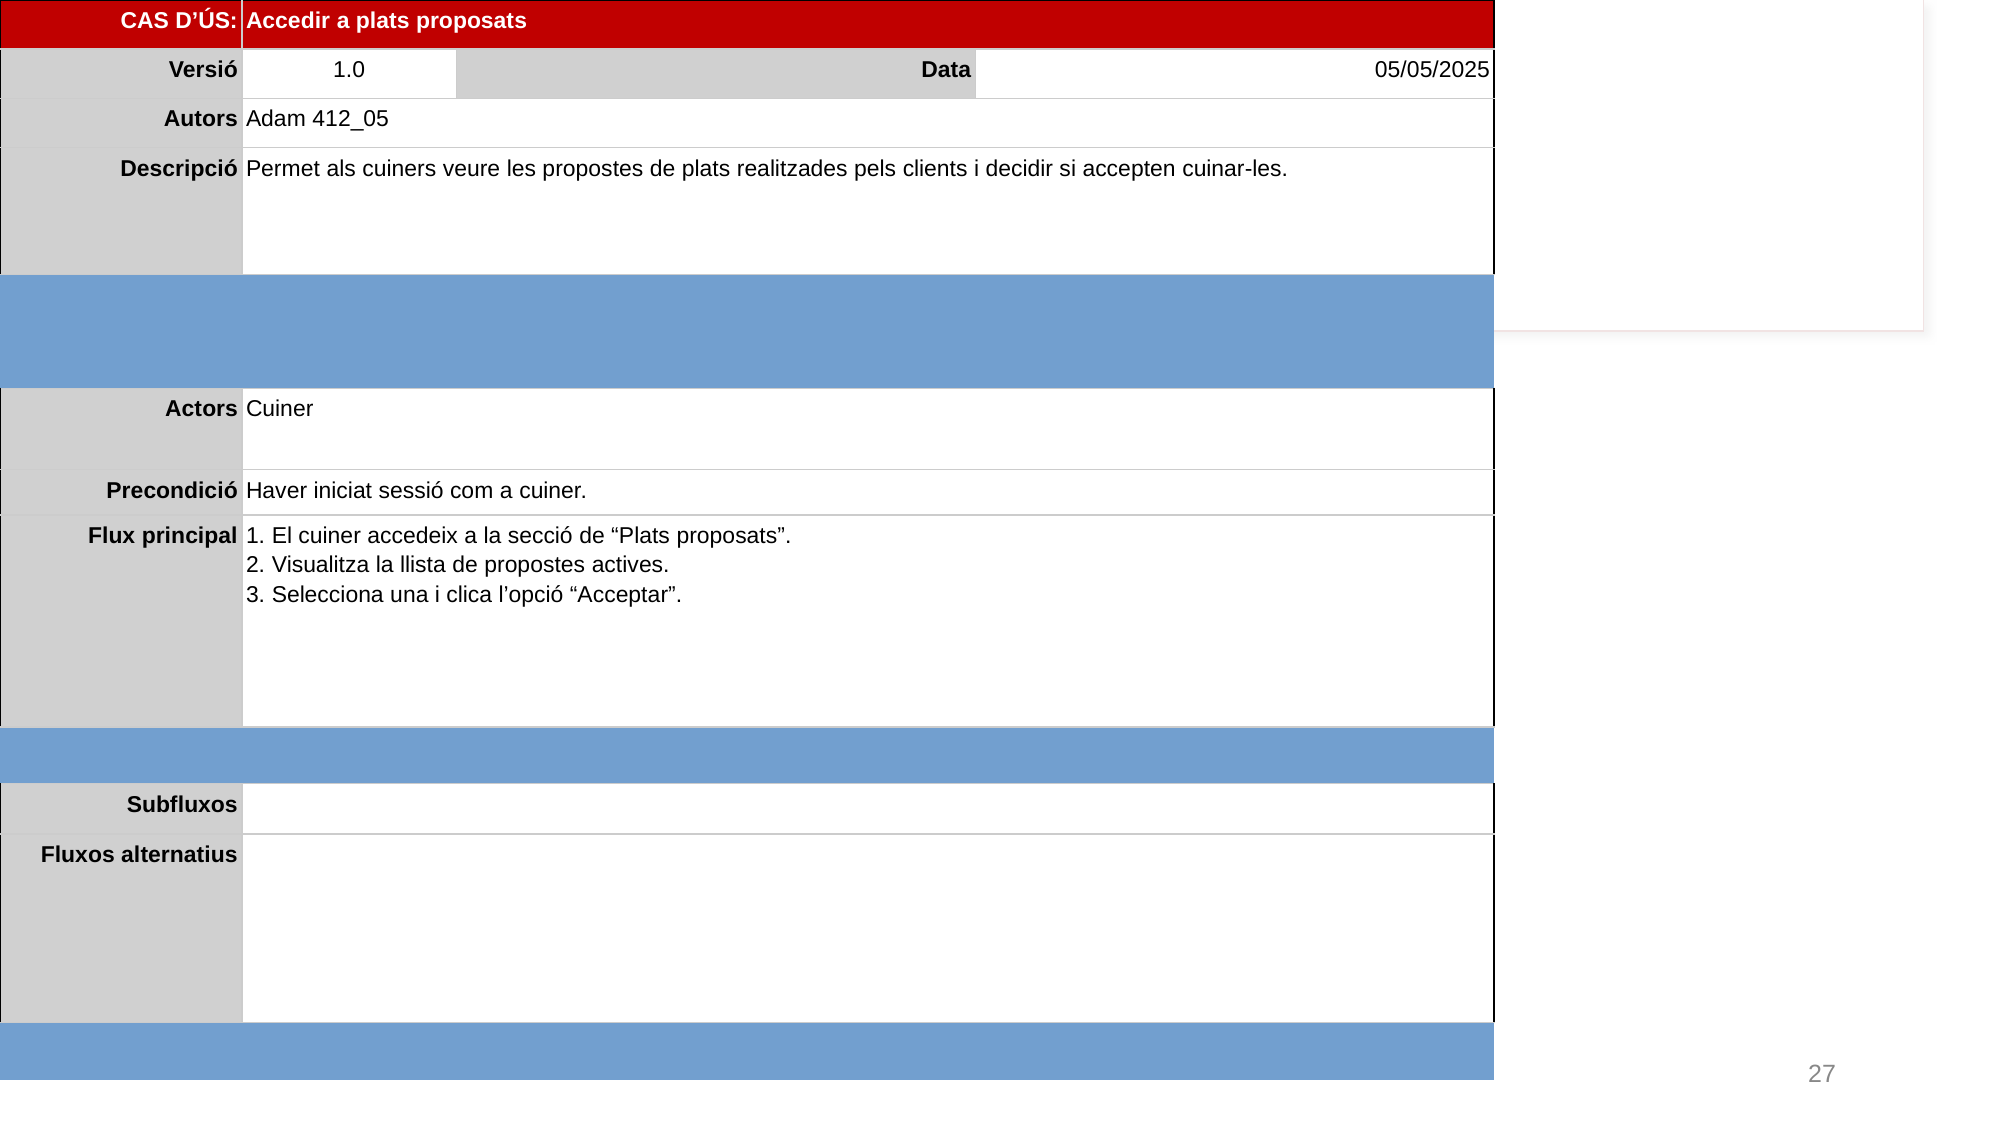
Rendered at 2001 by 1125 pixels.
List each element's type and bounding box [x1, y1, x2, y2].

table_cell [243, 148, 1493, 274]
slide_number [1401, 1042, 1851, 1103]
table_cell [243, 784, 1493, 833]
table_cell [1, 784, 241, 833]
table_cell [243, 99, 1493, 147]
table_cell [243, 389, 1493, 469]
table_cell [1, 516, 241, 726]
table_header [243, 1, 1493, 48]
table_cell [976, 50, 1493, 98]
table_cell [1, 470, 241, 514]
table_cell [1, 99, 241, 147]
table_cell [457, 50, 975, 98]
table_cell [1, 835, 241, 1022]
table_cell [1, 50, 241, 98]
table_cell [1, 389, 241, 469]
table_cell [243, 516, 1493, 726]
table_cell [243, 835, 1493, 1022]
table_cell [243, 50, 456, 98]
table_cell [243, 470, 1493, 514]
table_header [1, 1, 241, 48]
table_cell [1, 148, 241, 274]
